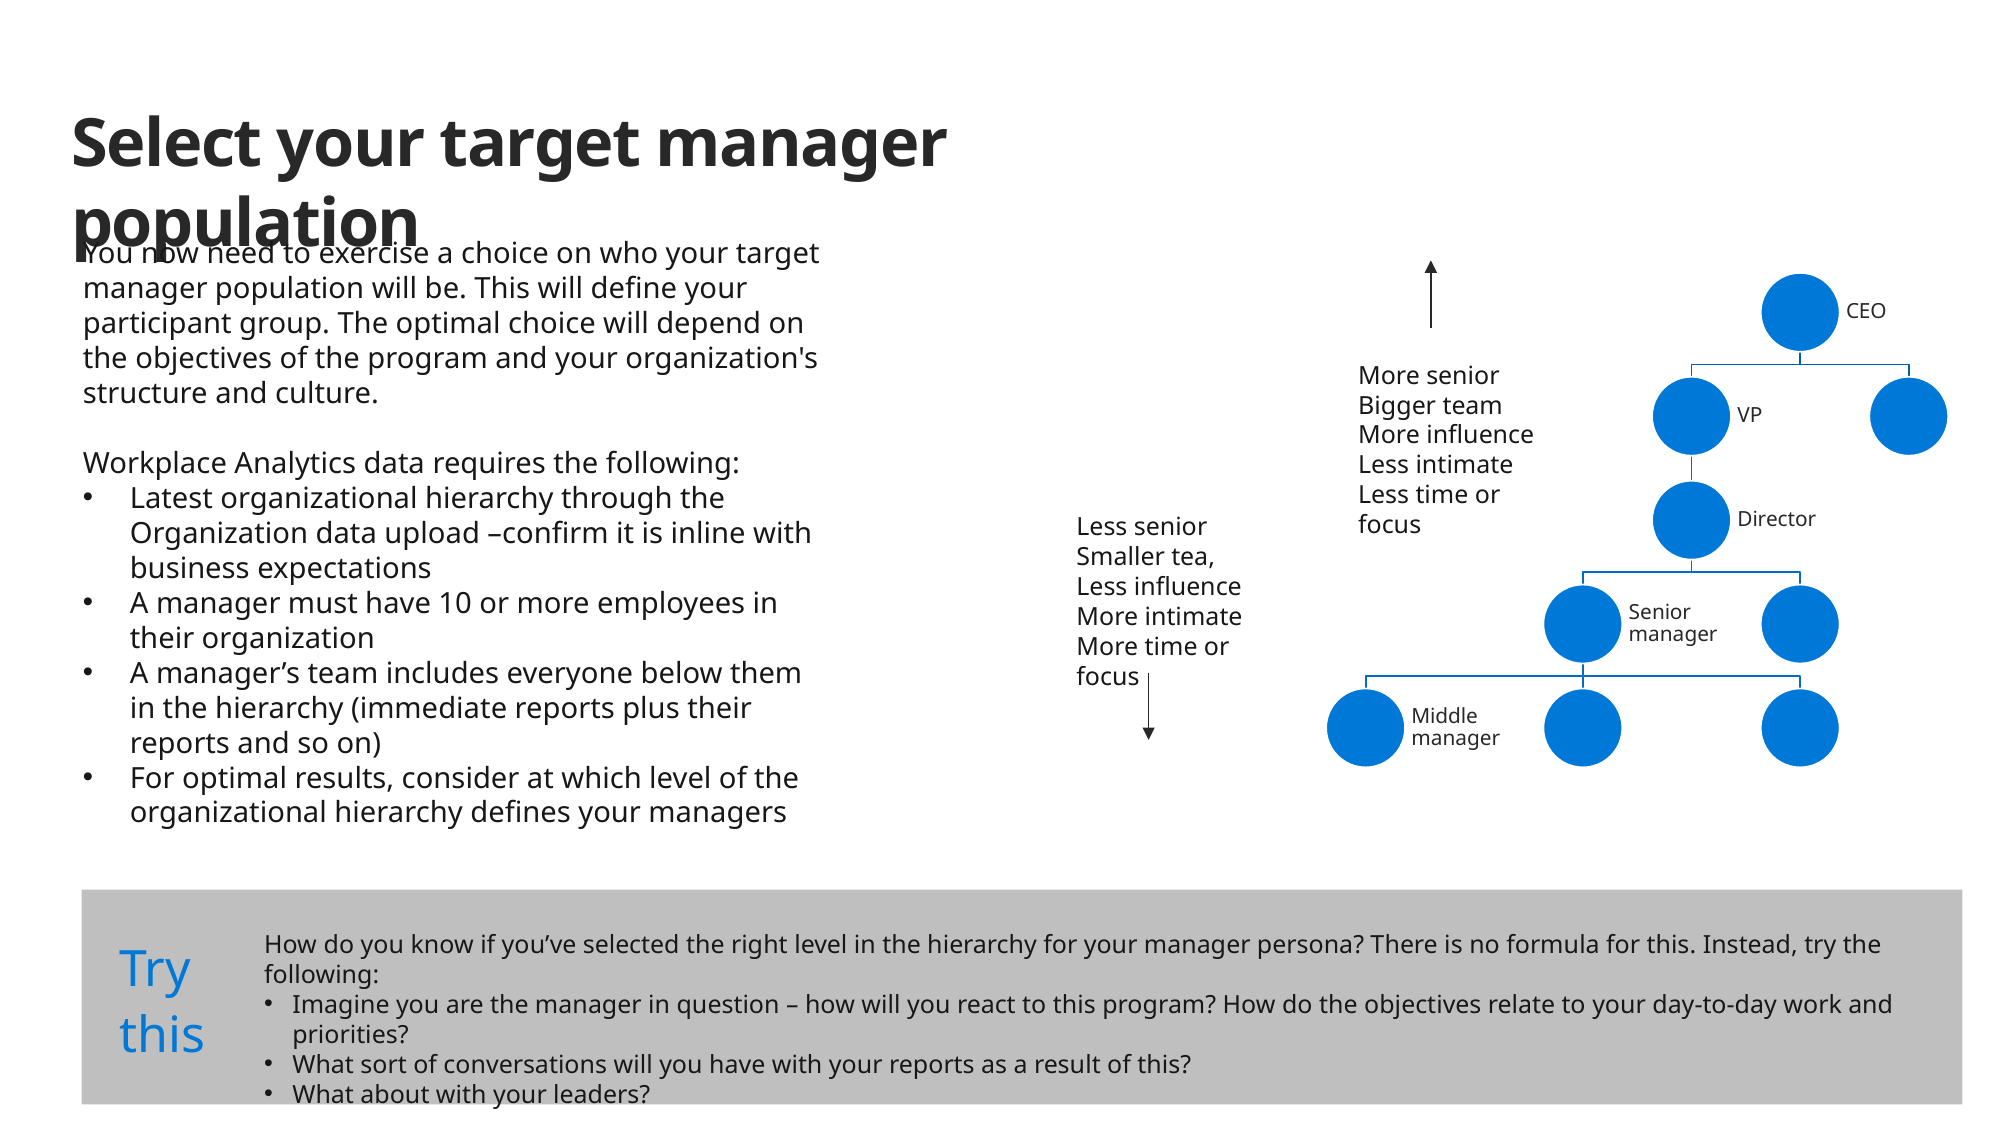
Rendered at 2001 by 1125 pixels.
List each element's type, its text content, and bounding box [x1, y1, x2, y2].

title Select your target manager population [69, 97, 1276, 288]
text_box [81, 889, 1963, 1125]
text_box You now need to exercise a choice on who your target manager population will be. This will define your participant group. The optimal choice will depend on the objectives of the program and your organization's structure and culture. Workplace Analytics data requires the following: Latest organizational hierarchy through the Organization data upload –confirm it is inline with business expectations A manager must have 10 or more employees in their organization A manager’s team includes everyone below them in the hierarchy (immediate reports plus their reports and so on) For optimal results, consider at which level of the organizational hierarchy defines your managers [52, 210, 852, 853]
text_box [1325, 188, 2000, 852]
text_box Less senior Smaller tea, Less influence More intimate More time or focus [1046, 486, 1325, 715]
